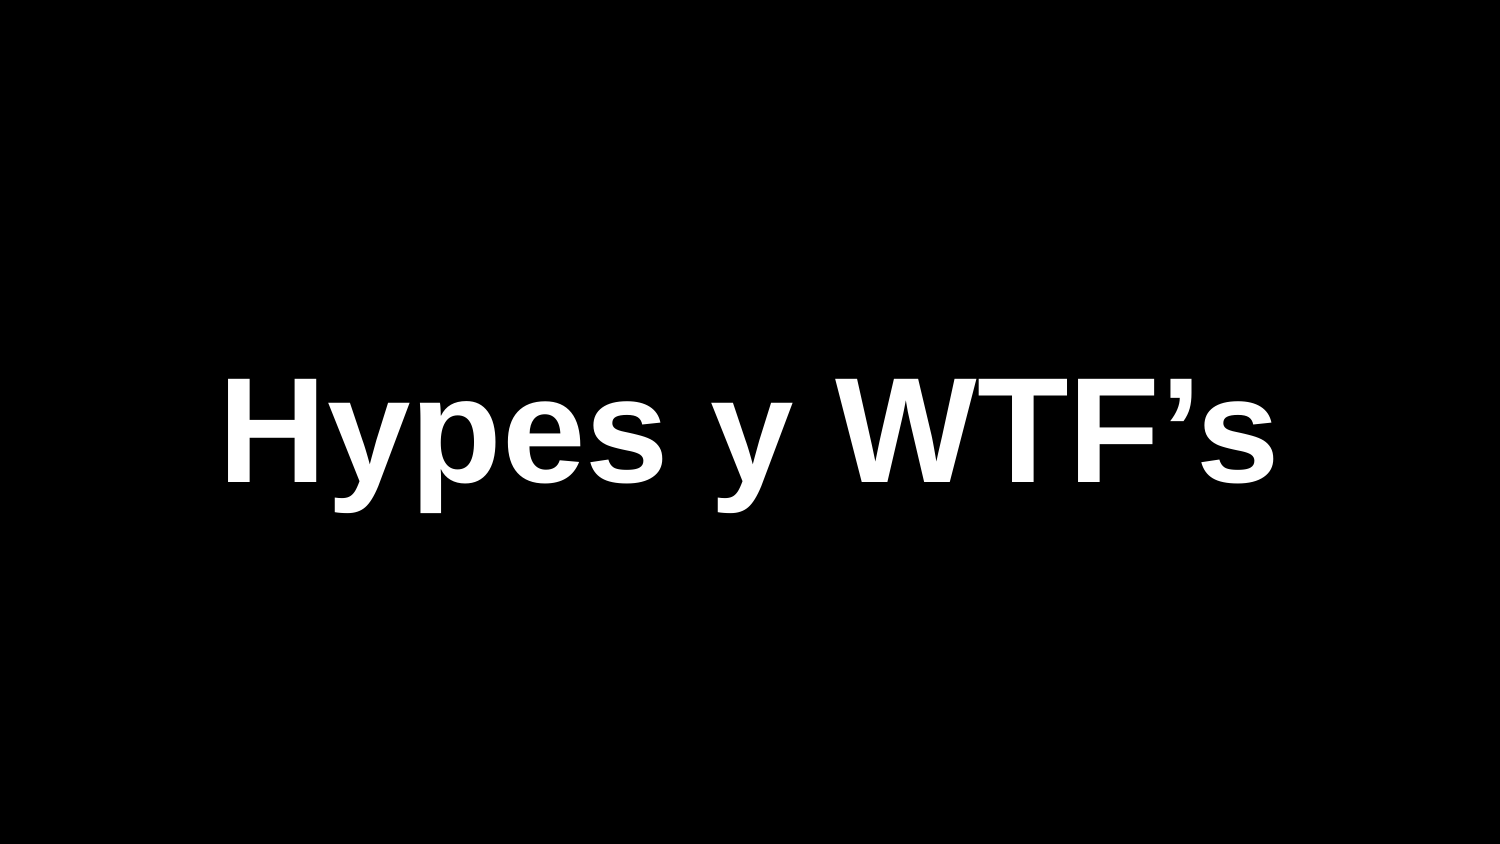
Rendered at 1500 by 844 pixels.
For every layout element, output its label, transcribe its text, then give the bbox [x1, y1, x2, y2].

title Hypes y WTF’s [112, 336, 1388, 528]
